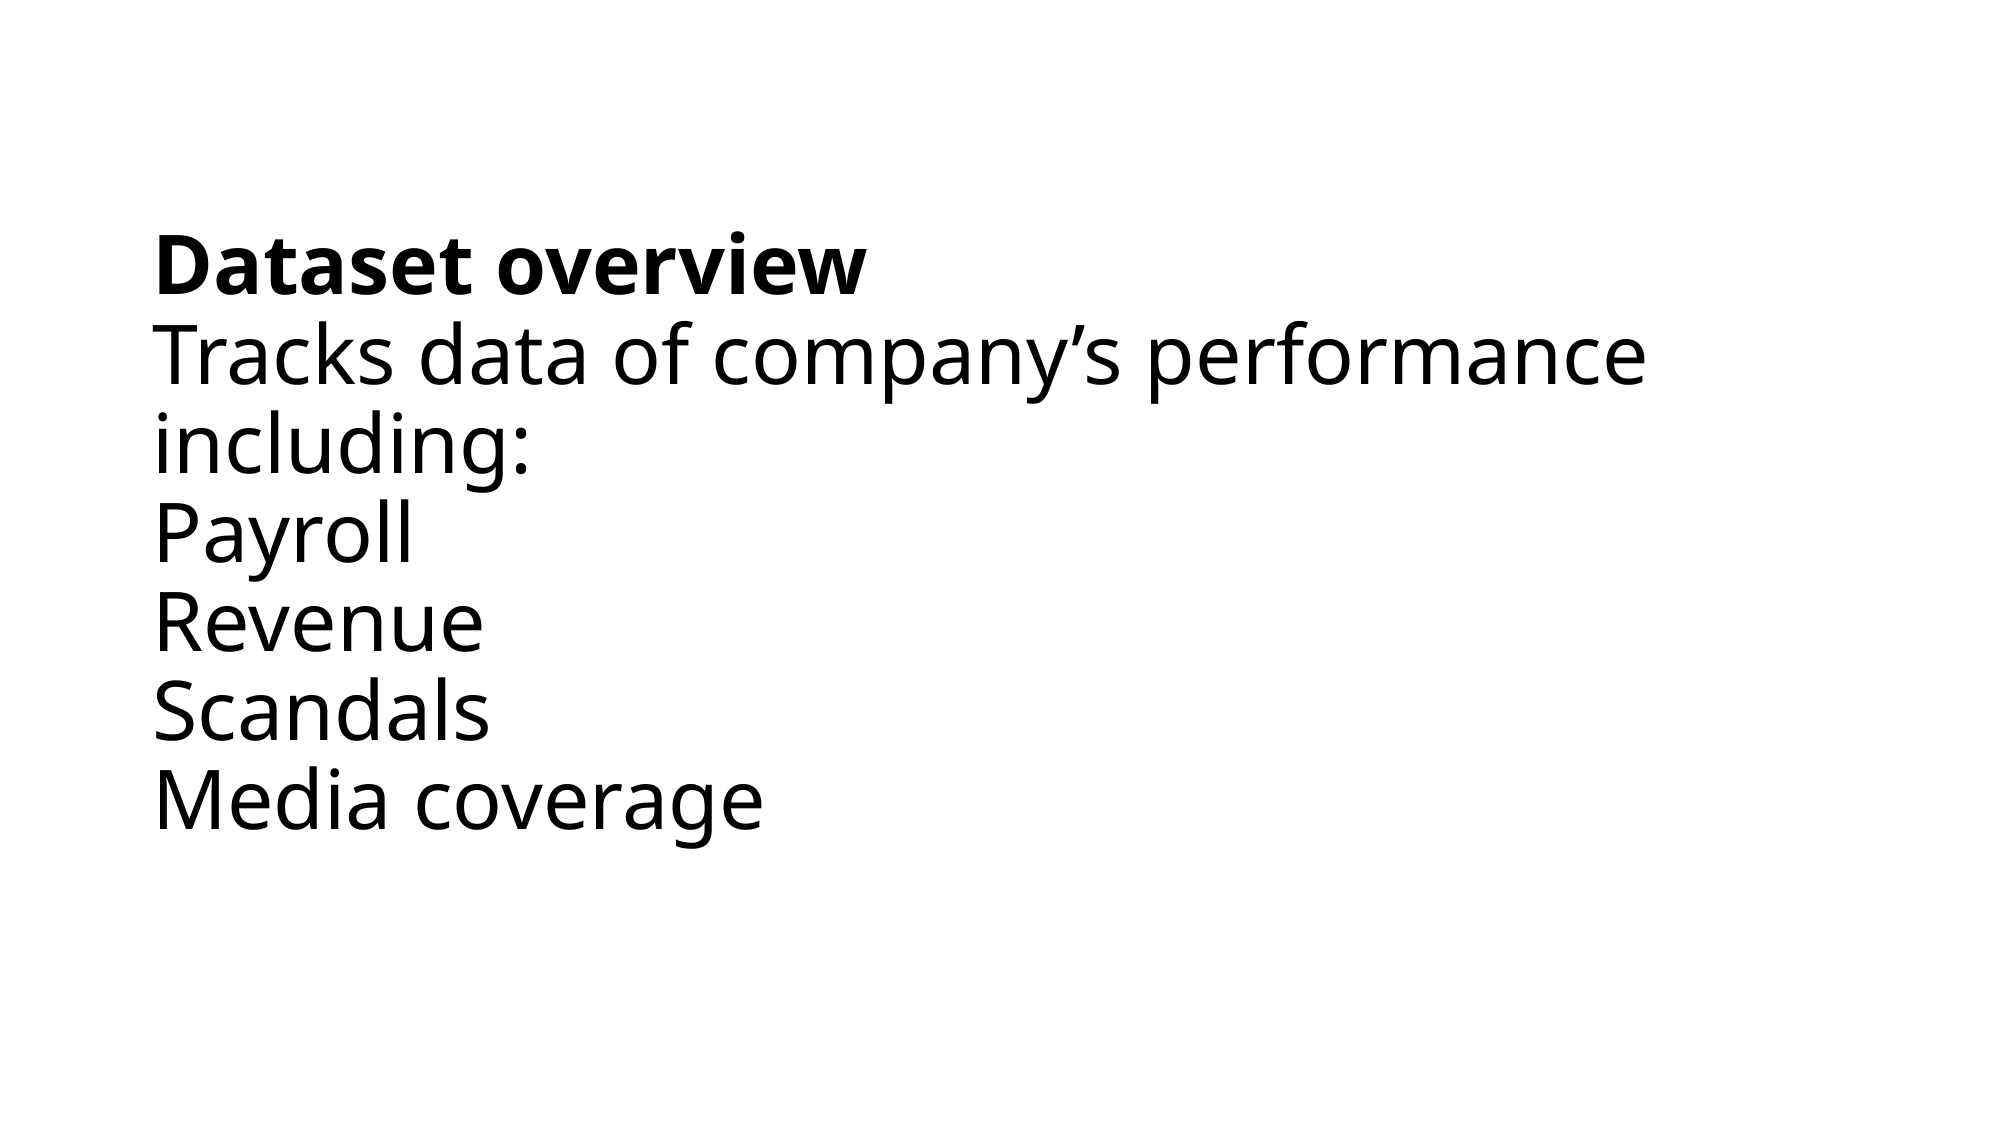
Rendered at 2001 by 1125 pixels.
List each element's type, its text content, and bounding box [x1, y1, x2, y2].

title Dataset overview Tracks data of company’s performance including: Payroll Revenue Scandals Media coverage [137, 216, 1863, 856]
